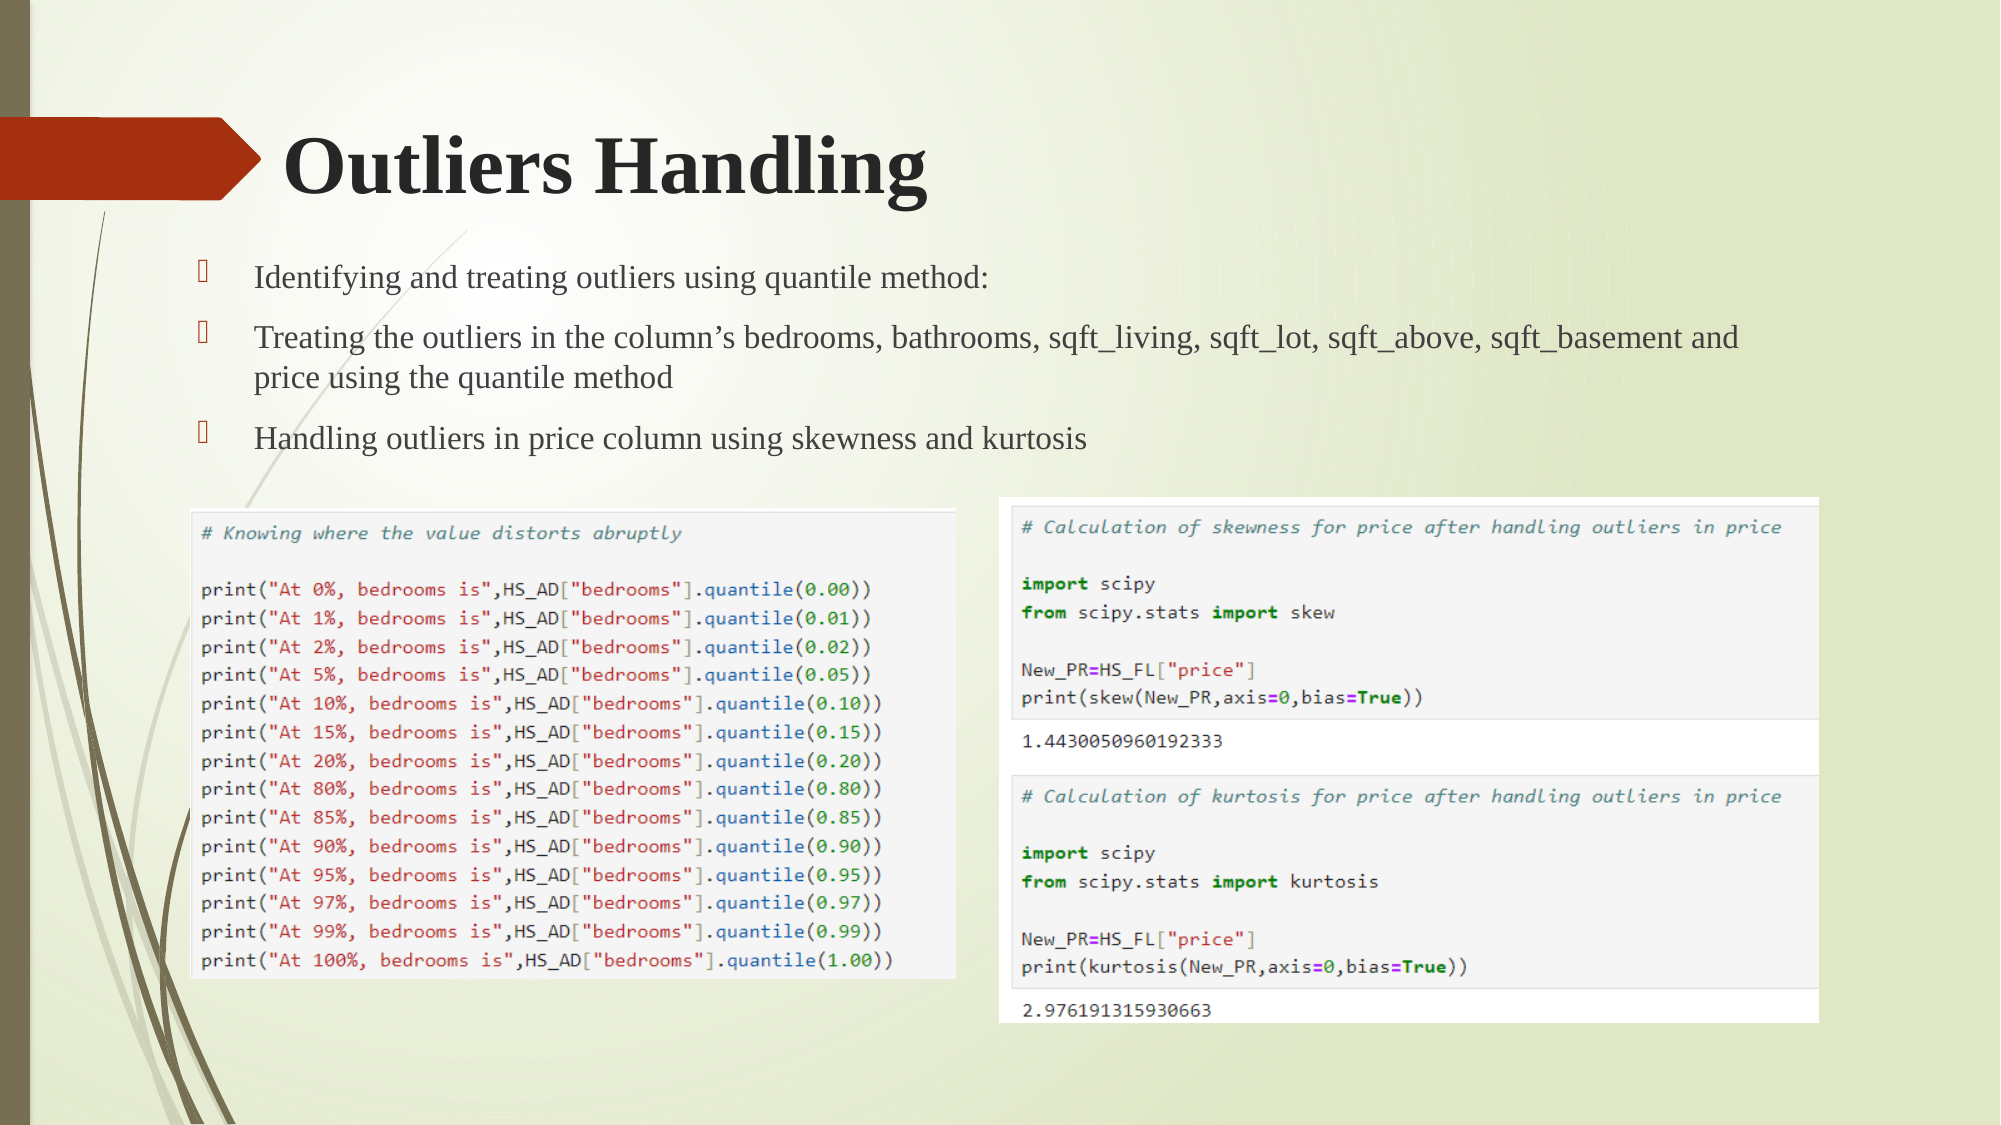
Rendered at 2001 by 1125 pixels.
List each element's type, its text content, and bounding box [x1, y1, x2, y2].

picture [999, 497, 1819, 1023]
picture [189, 508, 956, 979]
text_box Outliers Handling [267, 102, 1643, 231]
list Identifying and treating outliers using quantile method: Treating the outliers in the column’s bedrooms, bathrooms, sqft_living, sqft_lot, sqft_above, sqft_basement and price using the quantile method Handling outliers in price column using skewness and kurtosis [182, 247, 1793, 661]
